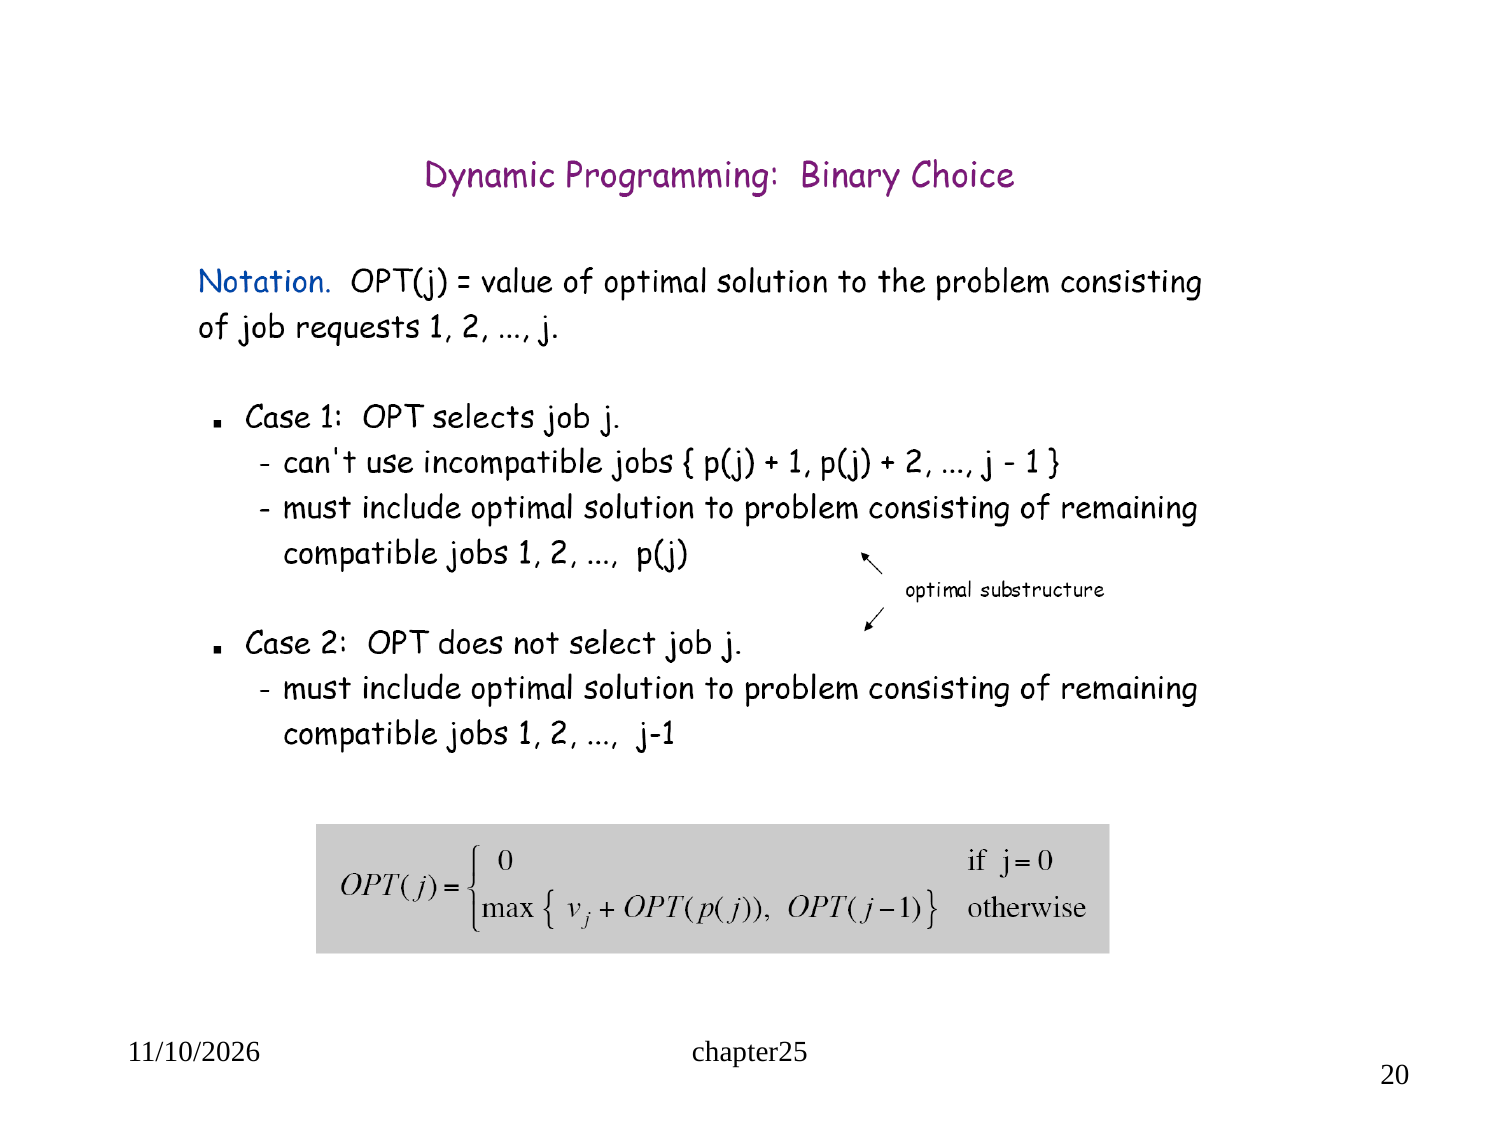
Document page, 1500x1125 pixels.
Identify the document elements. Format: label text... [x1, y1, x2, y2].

footer chapter25 [512, 1025, 988, 1100]
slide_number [112, 1025, 425, 1100]
slide_number 20 [1074, 1042, 1425, 1103]
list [127, 99, 1373, 1001]
